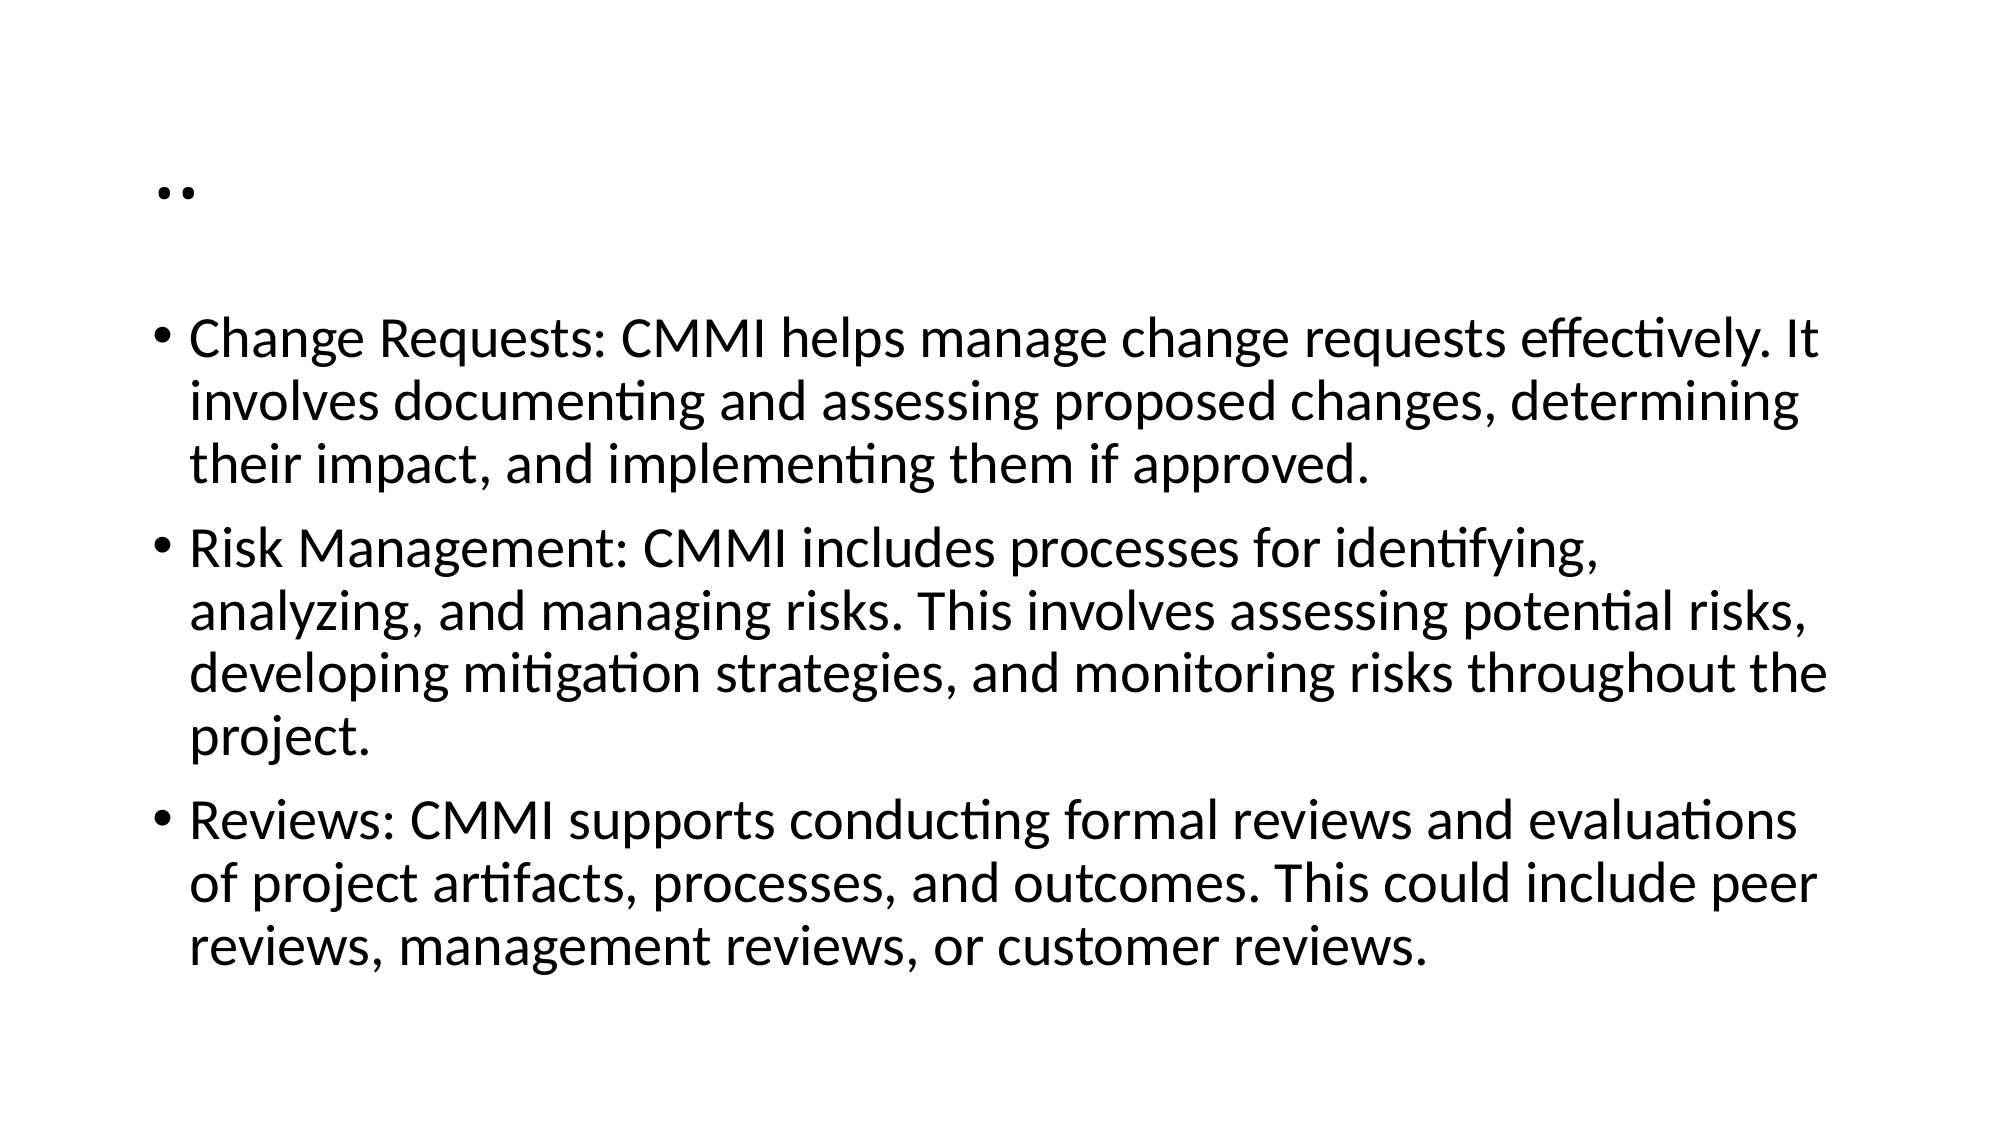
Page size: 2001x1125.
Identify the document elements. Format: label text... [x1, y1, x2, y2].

title .. [137, 59, 1863, 278]
list Change Requests: CMMI helps manage change requests effectively. It involves documenting and assessing proposed changes, determining their impact, and implementing them if approved. Risk Management: CMMI includes processes for identifying, analyzing, and managing risks. This involves assessing potential risks, developing mitigation strategies, and monitoring risks throughout the project. Reviews: CMMI supports conducting formal reviews and evaluations of project artifacts, processes, and outcomes. This could include peer reviews, management reviews, or customer reviews. [137, 299, 1863, 1014]
